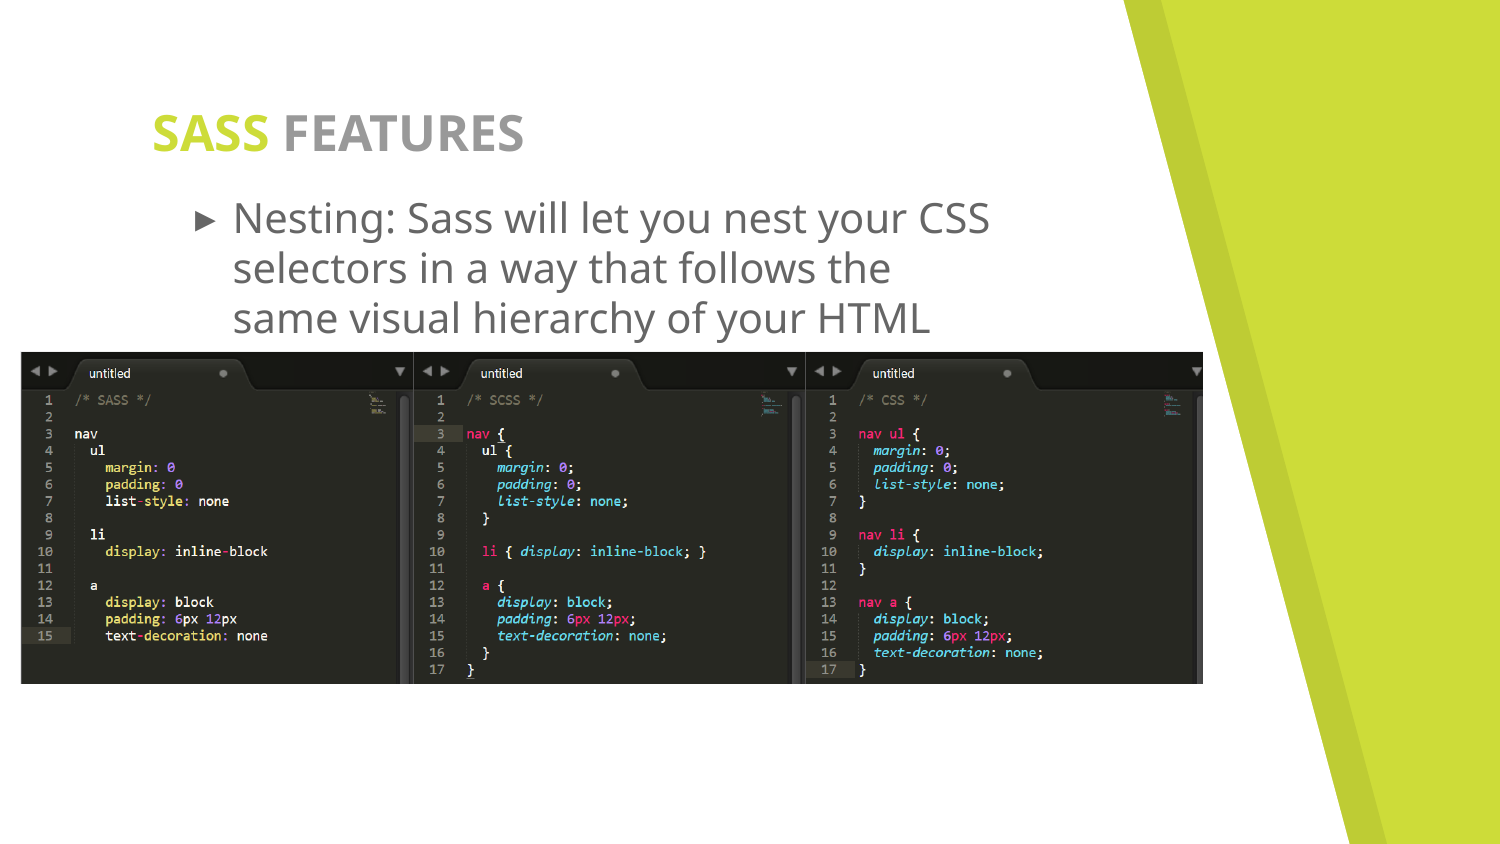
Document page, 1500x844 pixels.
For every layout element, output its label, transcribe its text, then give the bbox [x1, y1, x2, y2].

list Nesting: Sass will let you nest your CSS selectors in a way that follows the same visual hierarchy of your HTML [142, 176, 1017, 349]
title SASS FEATURES [137, 109, 926, 157]
picture [19, 350, 1203, 684]
text_box [137, 157, 1107, 294]
